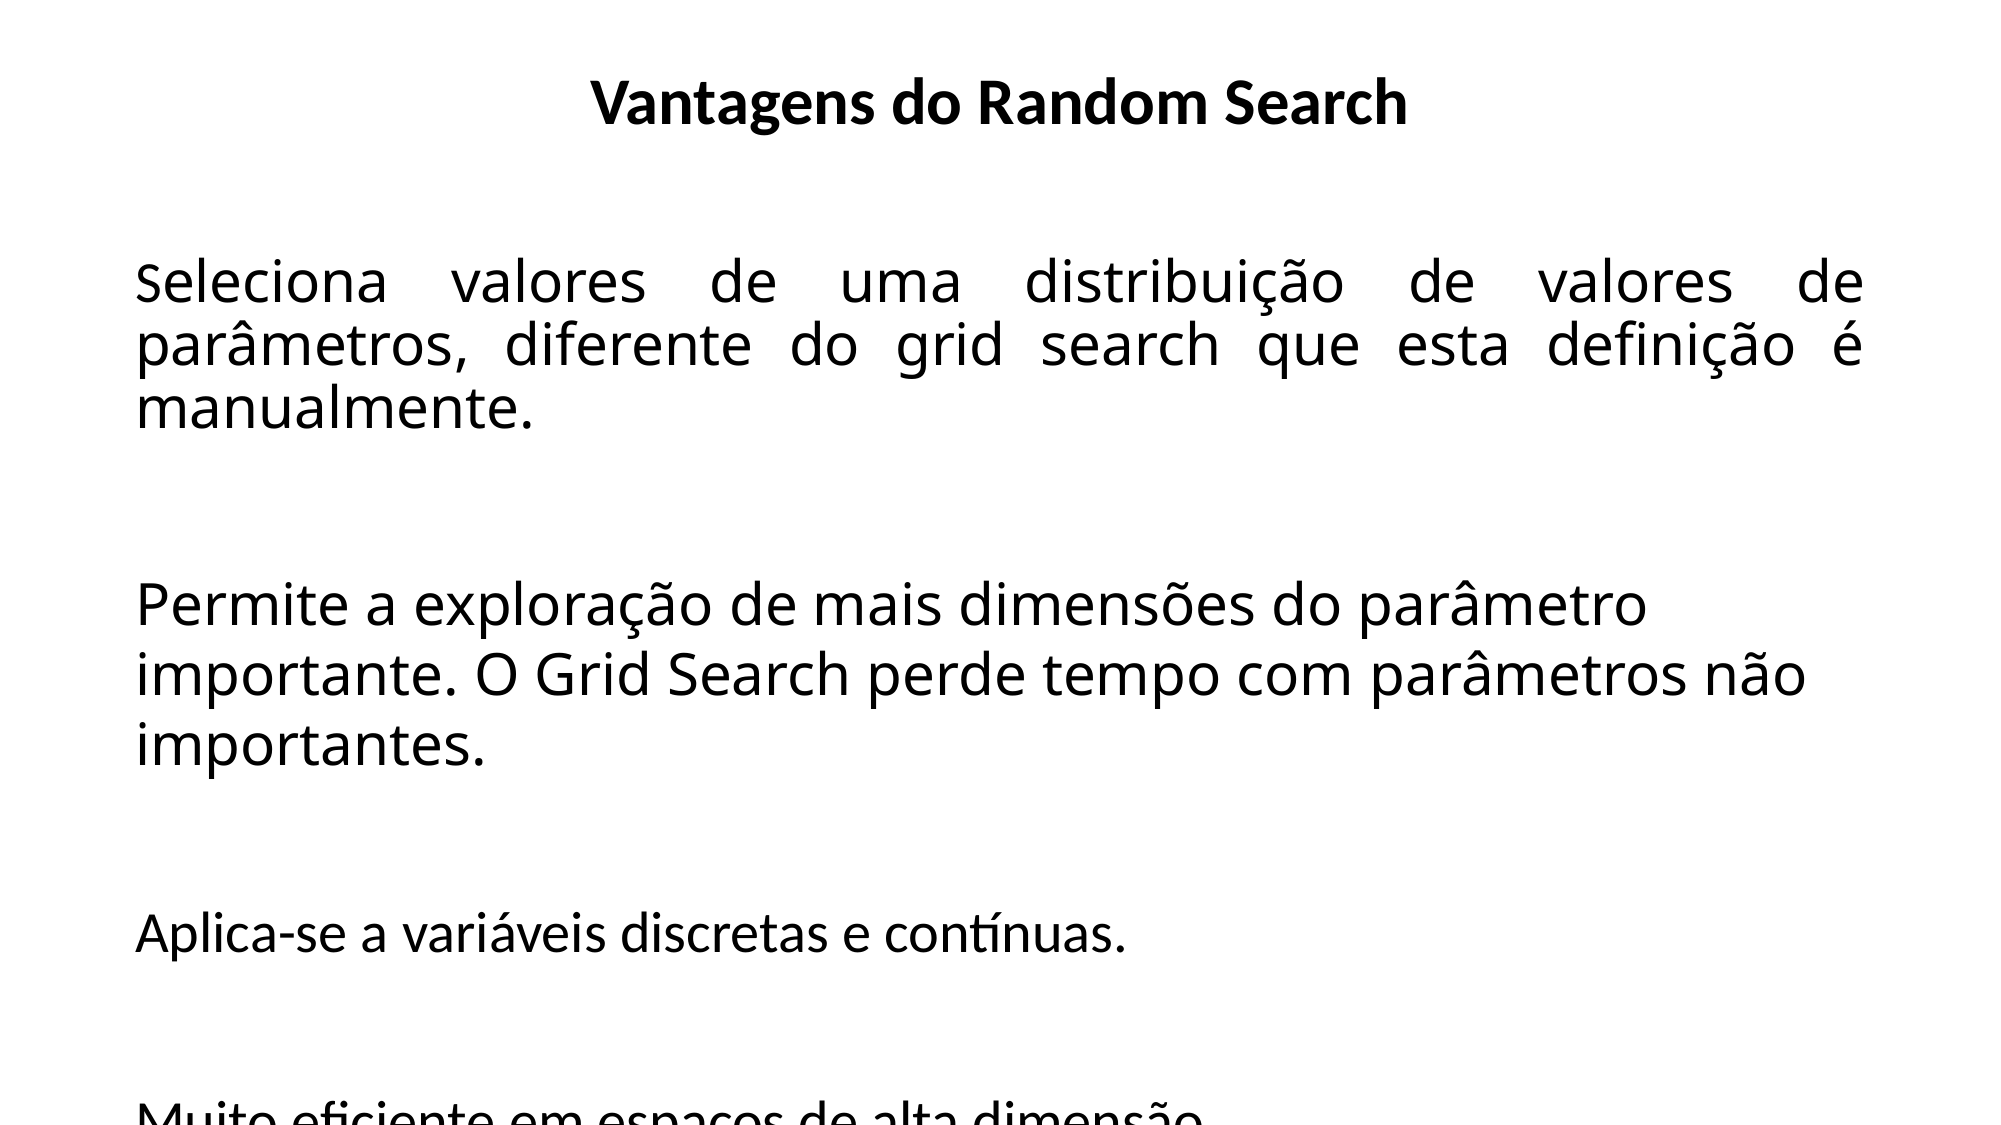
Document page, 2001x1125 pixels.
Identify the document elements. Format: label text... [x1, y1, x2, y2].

list Seleciona valores de uma distribuição de valores de parâmetros, diferente do grid search que esta definição é manualmente. Permite a exploração de mais dimensões do parâmetro importante. O Grid Search perde tempo com parâmetros não importantes. Aplica-se a variáveis discretas e contínuas. Muito eficiente em espaços de alta dimensão. [120, 244, 1880, 1044]
text_box Vantagens do Random Search [137, 59, 1863, 155]
